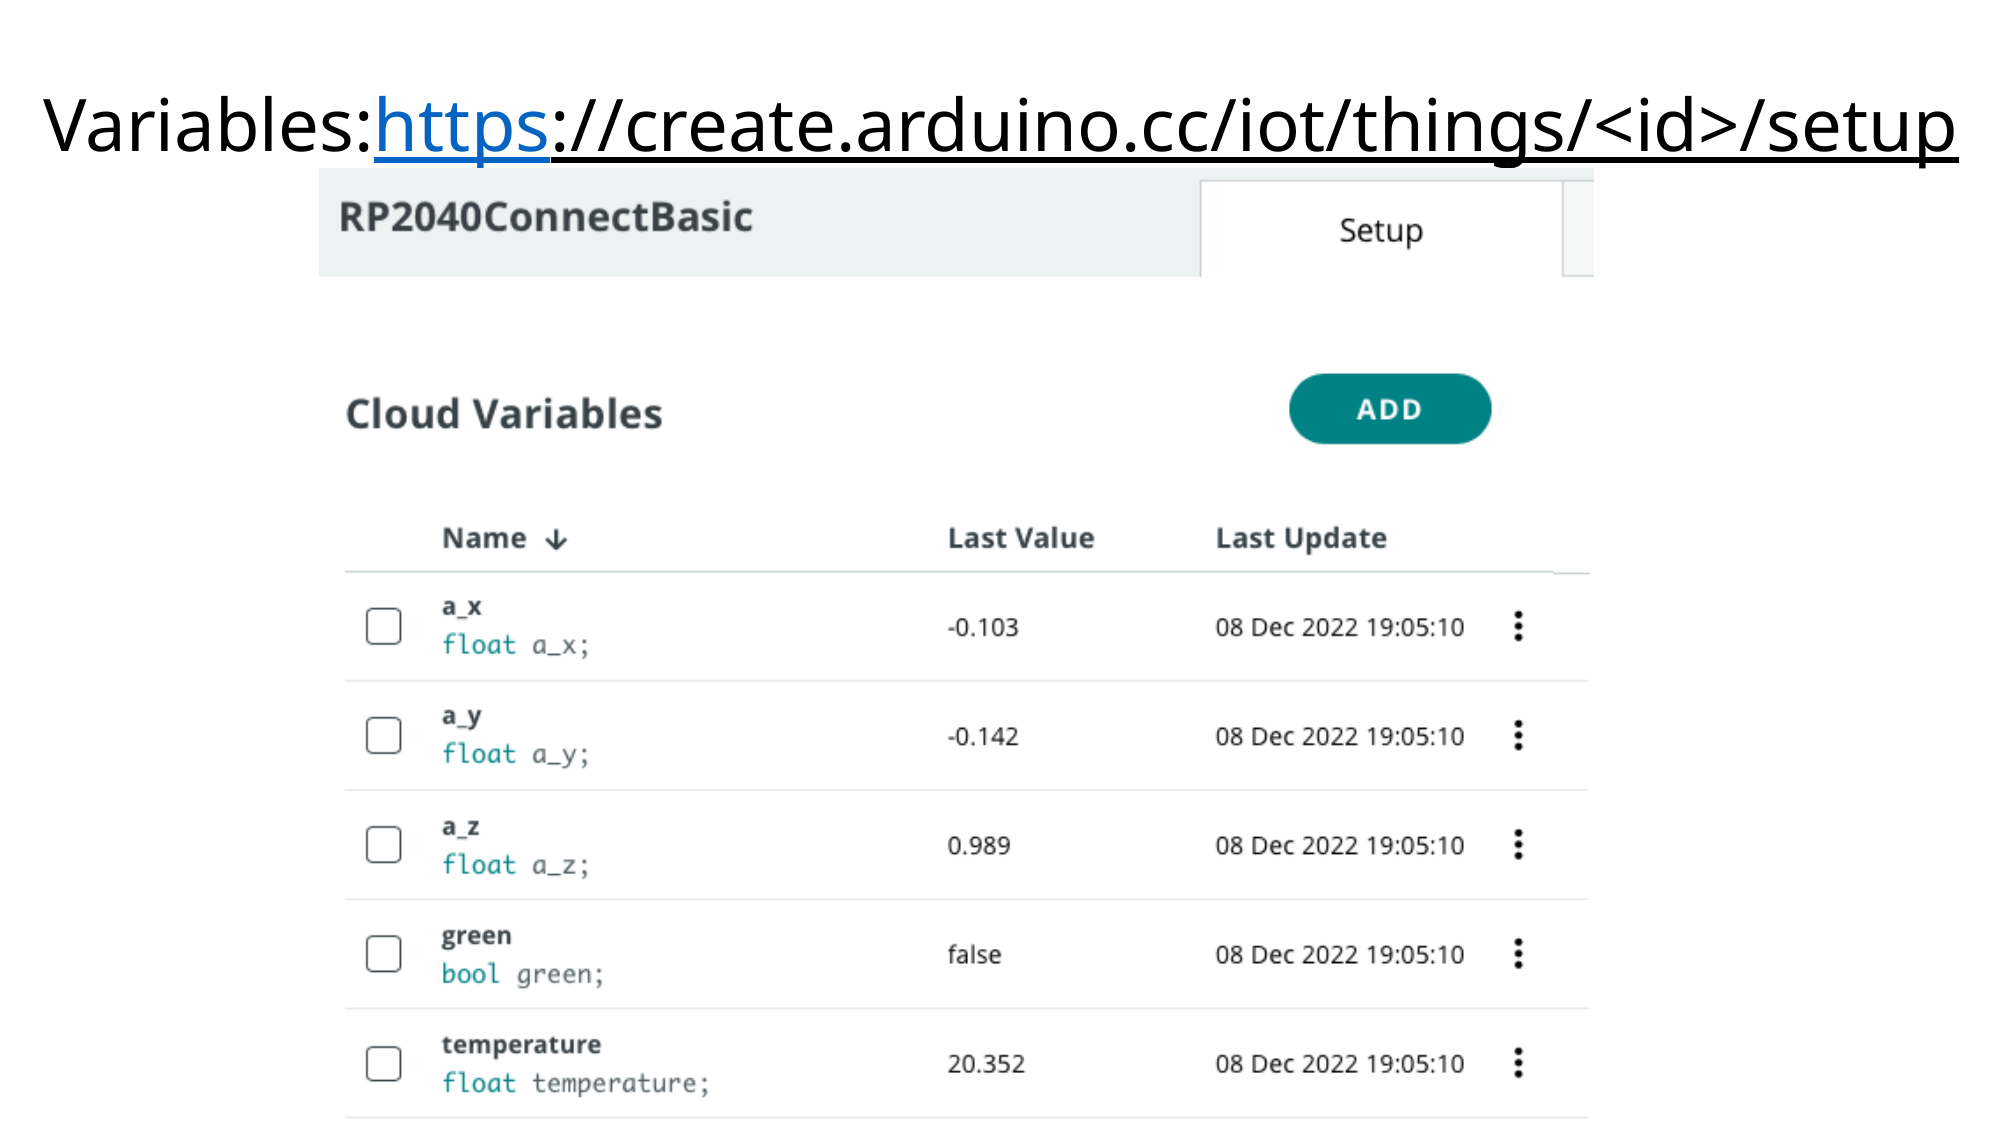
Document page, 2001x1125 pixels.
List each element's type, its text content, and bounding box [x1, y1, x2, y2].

picture [318, 168, 1594, 1125]
title Variables:https://create.arduino.cc/iot/things/<id>/setup [28, 59, 1974, 278]
